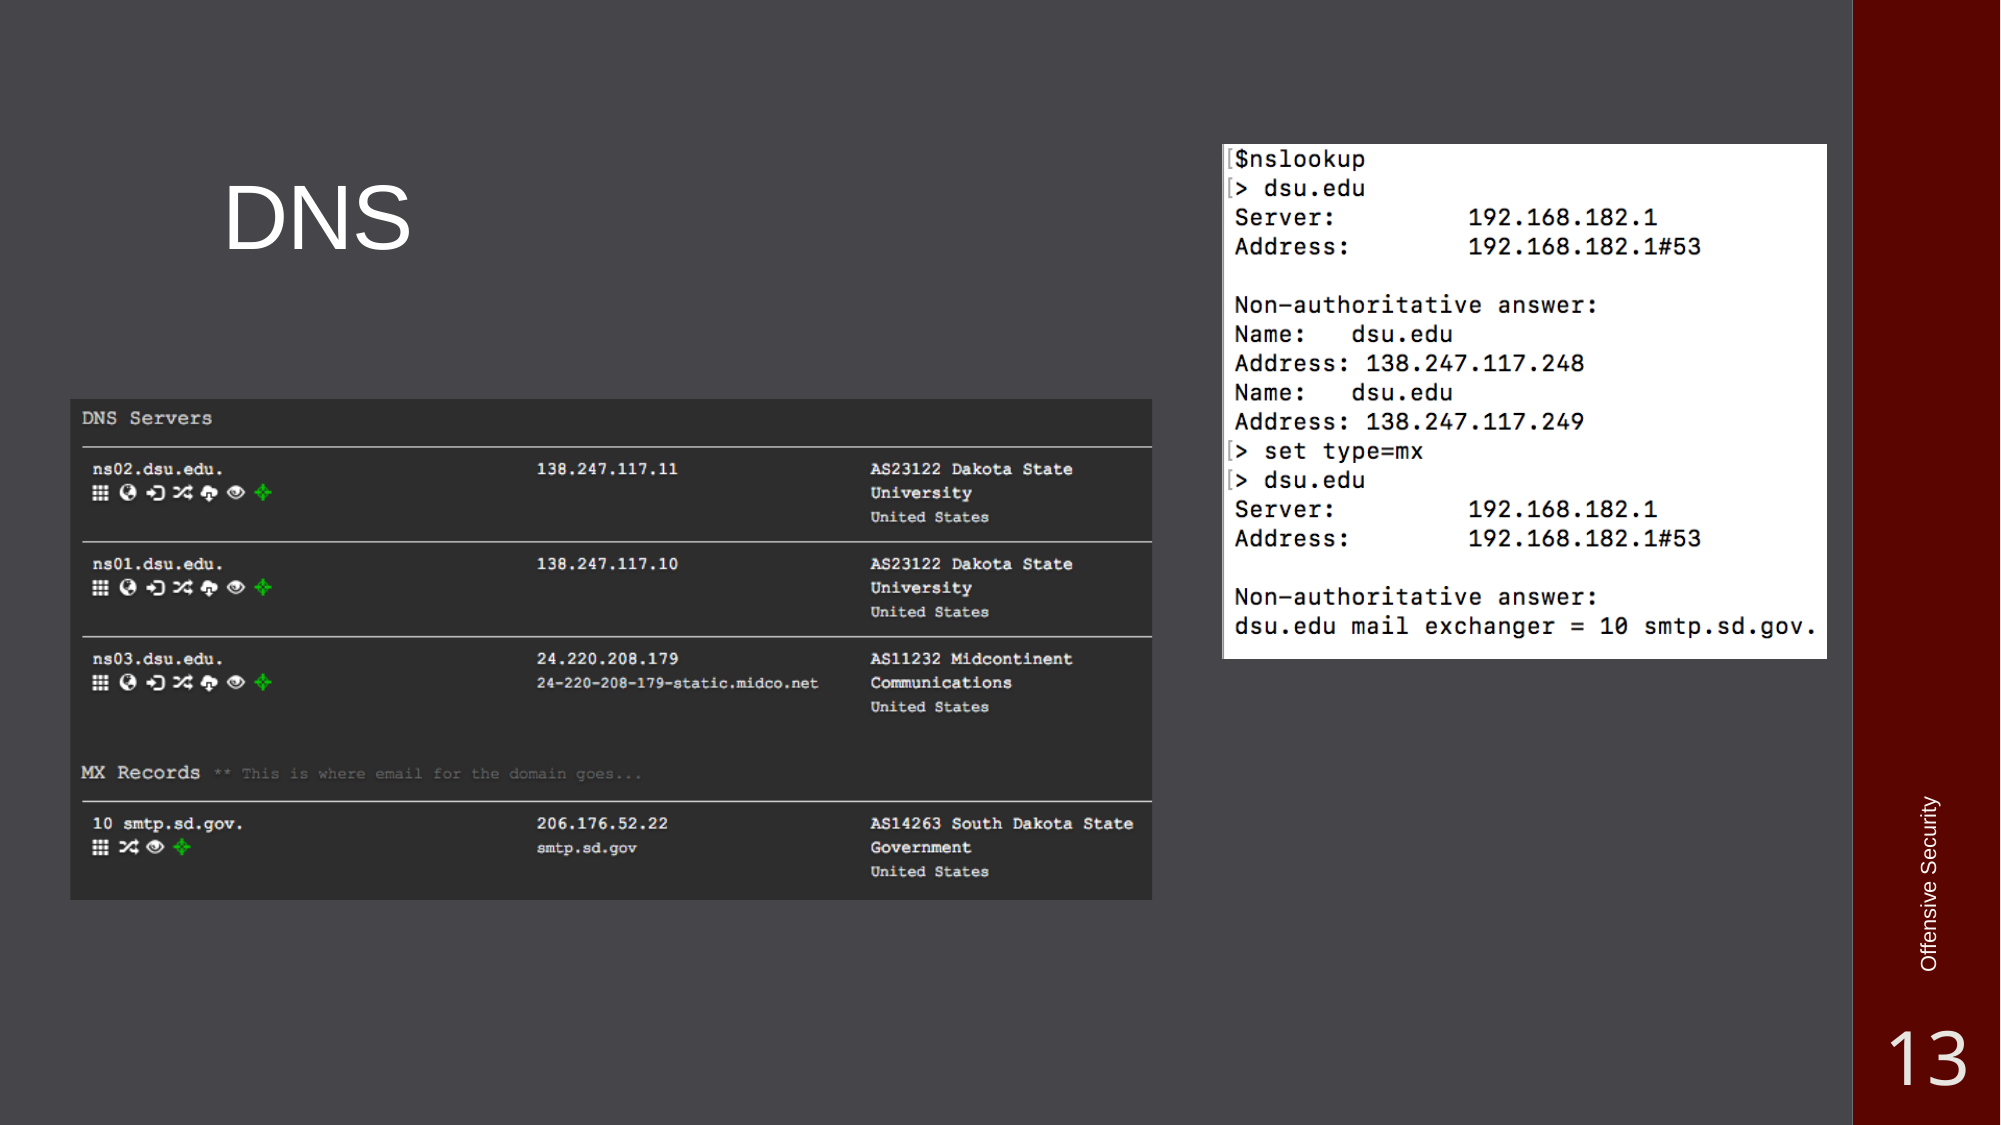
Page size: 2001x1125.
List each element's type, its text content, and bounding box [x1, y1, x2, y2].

slide_number 13 [1852, 1012, 2000, 1110]
title DNS [206, 60, 1797, 278]
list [1222, 143, 1828, 659]
footer Offensive Security [1897, 400, 1958, 988]
picture [70, 399, 1153, 900]
